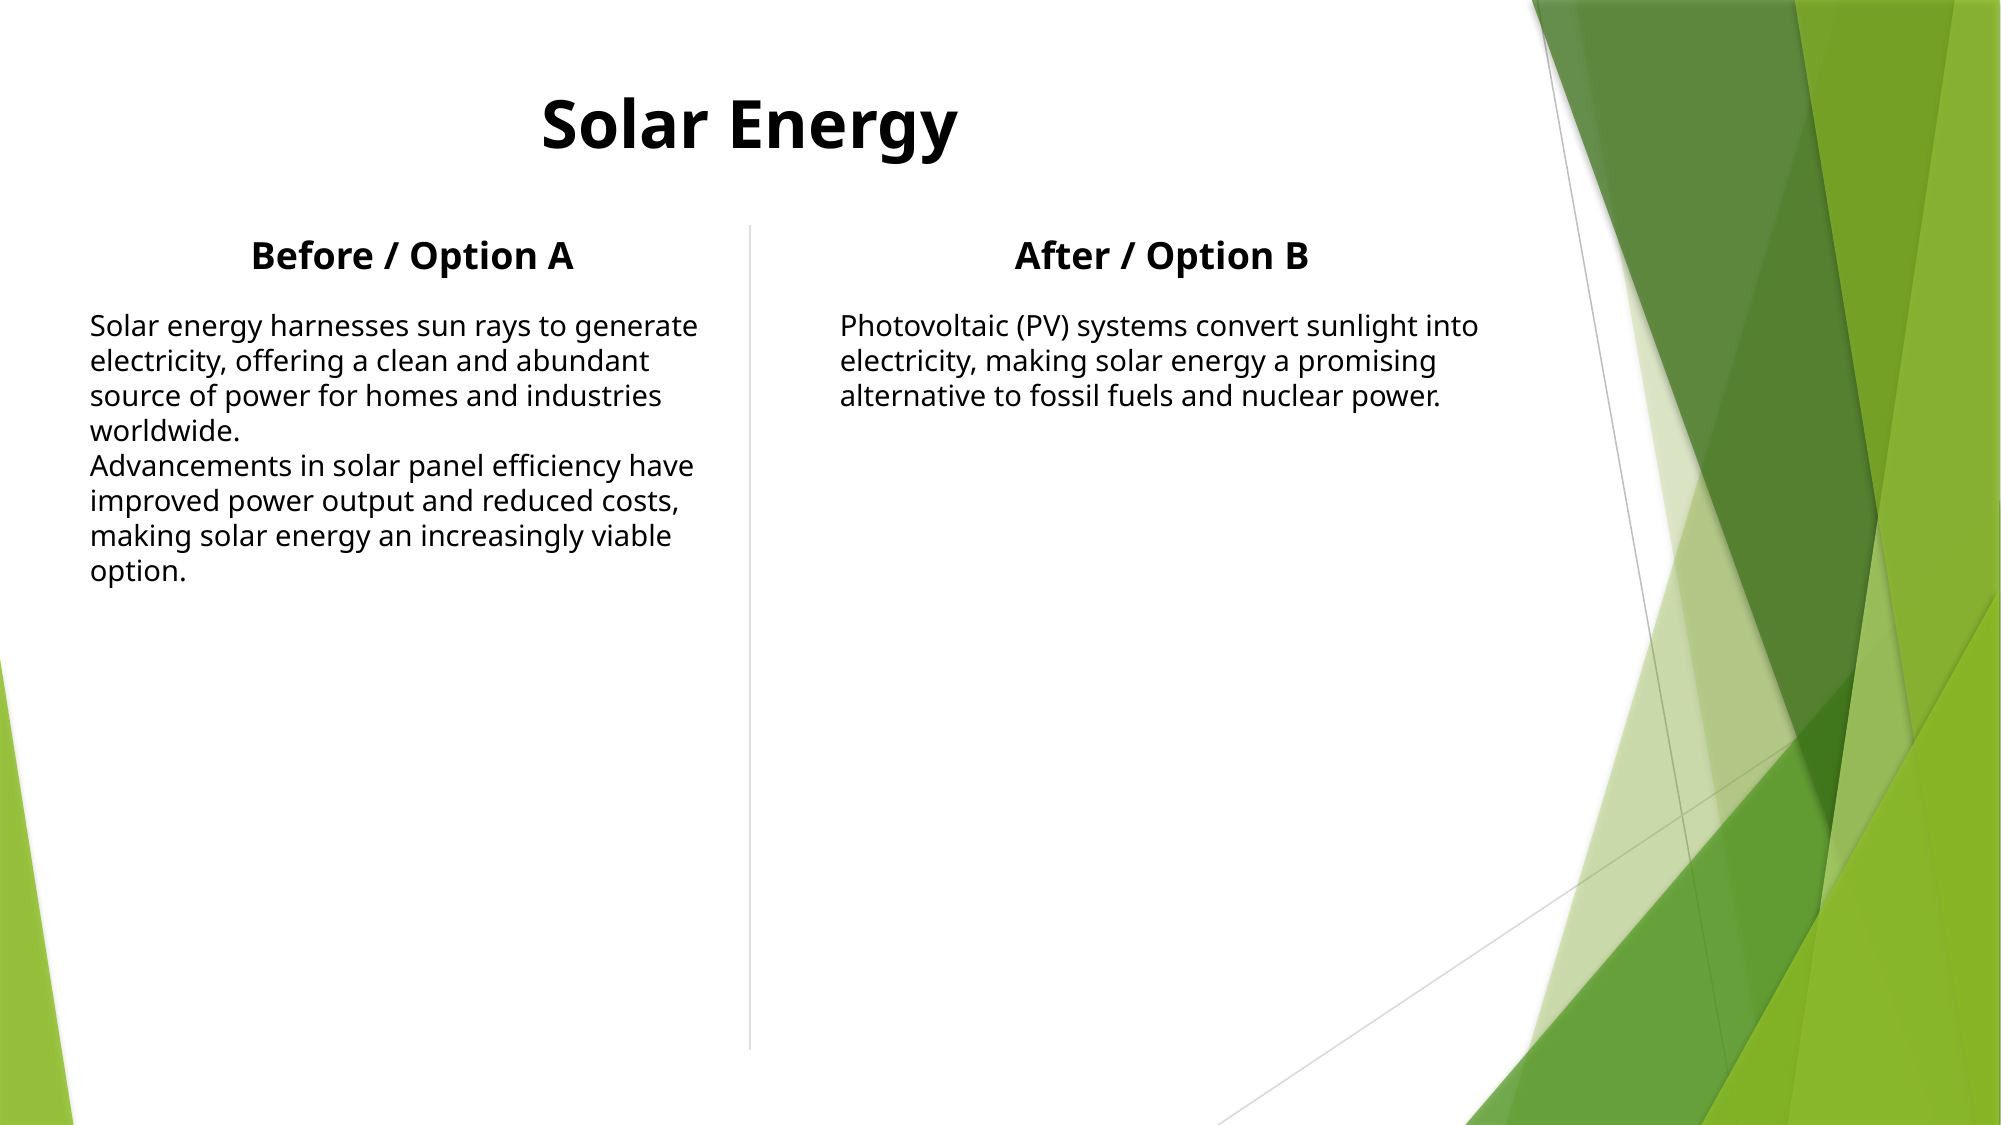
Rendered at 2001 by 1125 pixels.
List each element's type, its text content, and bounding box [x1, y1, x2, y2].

text_box Photovoltaic (PV) systems convert sunlight into electricity, making solar energy a promising alternative to fossil fuels and nuclear power. [824, 299, 1500, 420]
text_box Solar Energy [526, 74, 974, 170]
text_box After / Option B [999, 224, 1325, 285]
text_box Before / Option A [235, 224, 590, 285]
text_box Solar energy harnesses sun rays to generate electricity, offering a clean and abundant source of power for homes and industries worldwide. Advancements in solar panel efficiency have improved power output and reduced costs, making solar energy an increasingly viable option. [74, 299, 750, 595]
